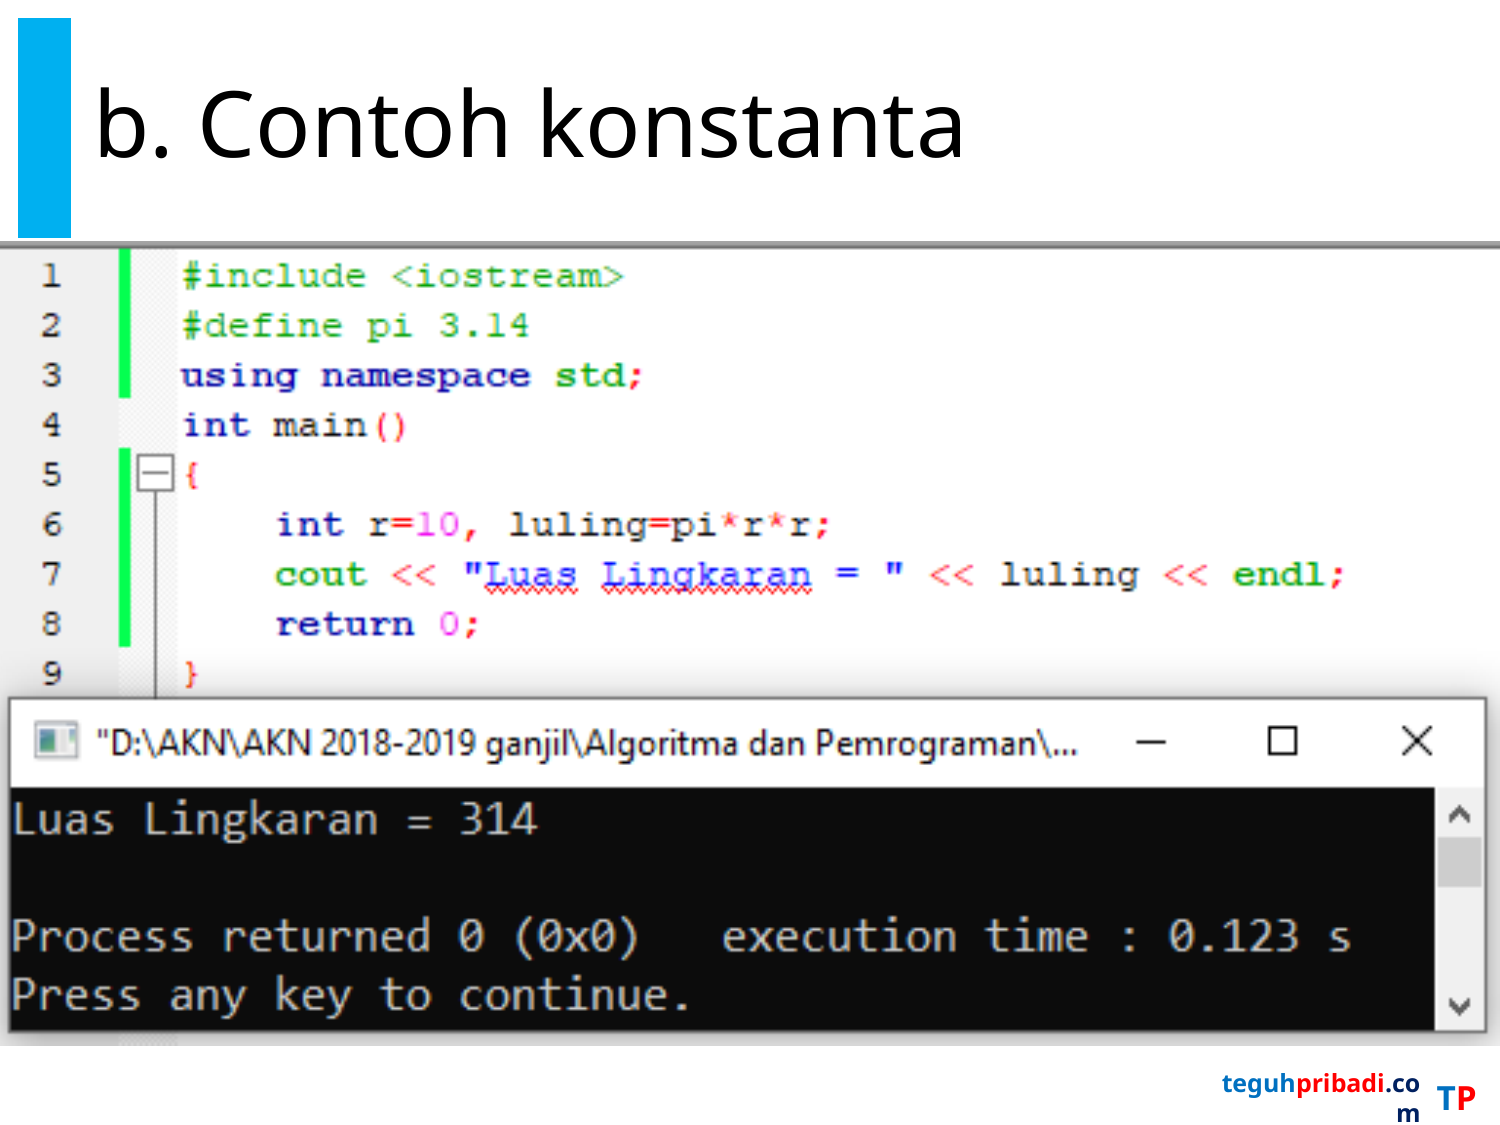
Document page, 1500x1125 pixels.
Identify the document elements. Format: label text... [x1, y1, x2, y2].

title b. Contoh konstanta [78, 19, 1443, 237]
picture [0, 240, 1500, 1046]
